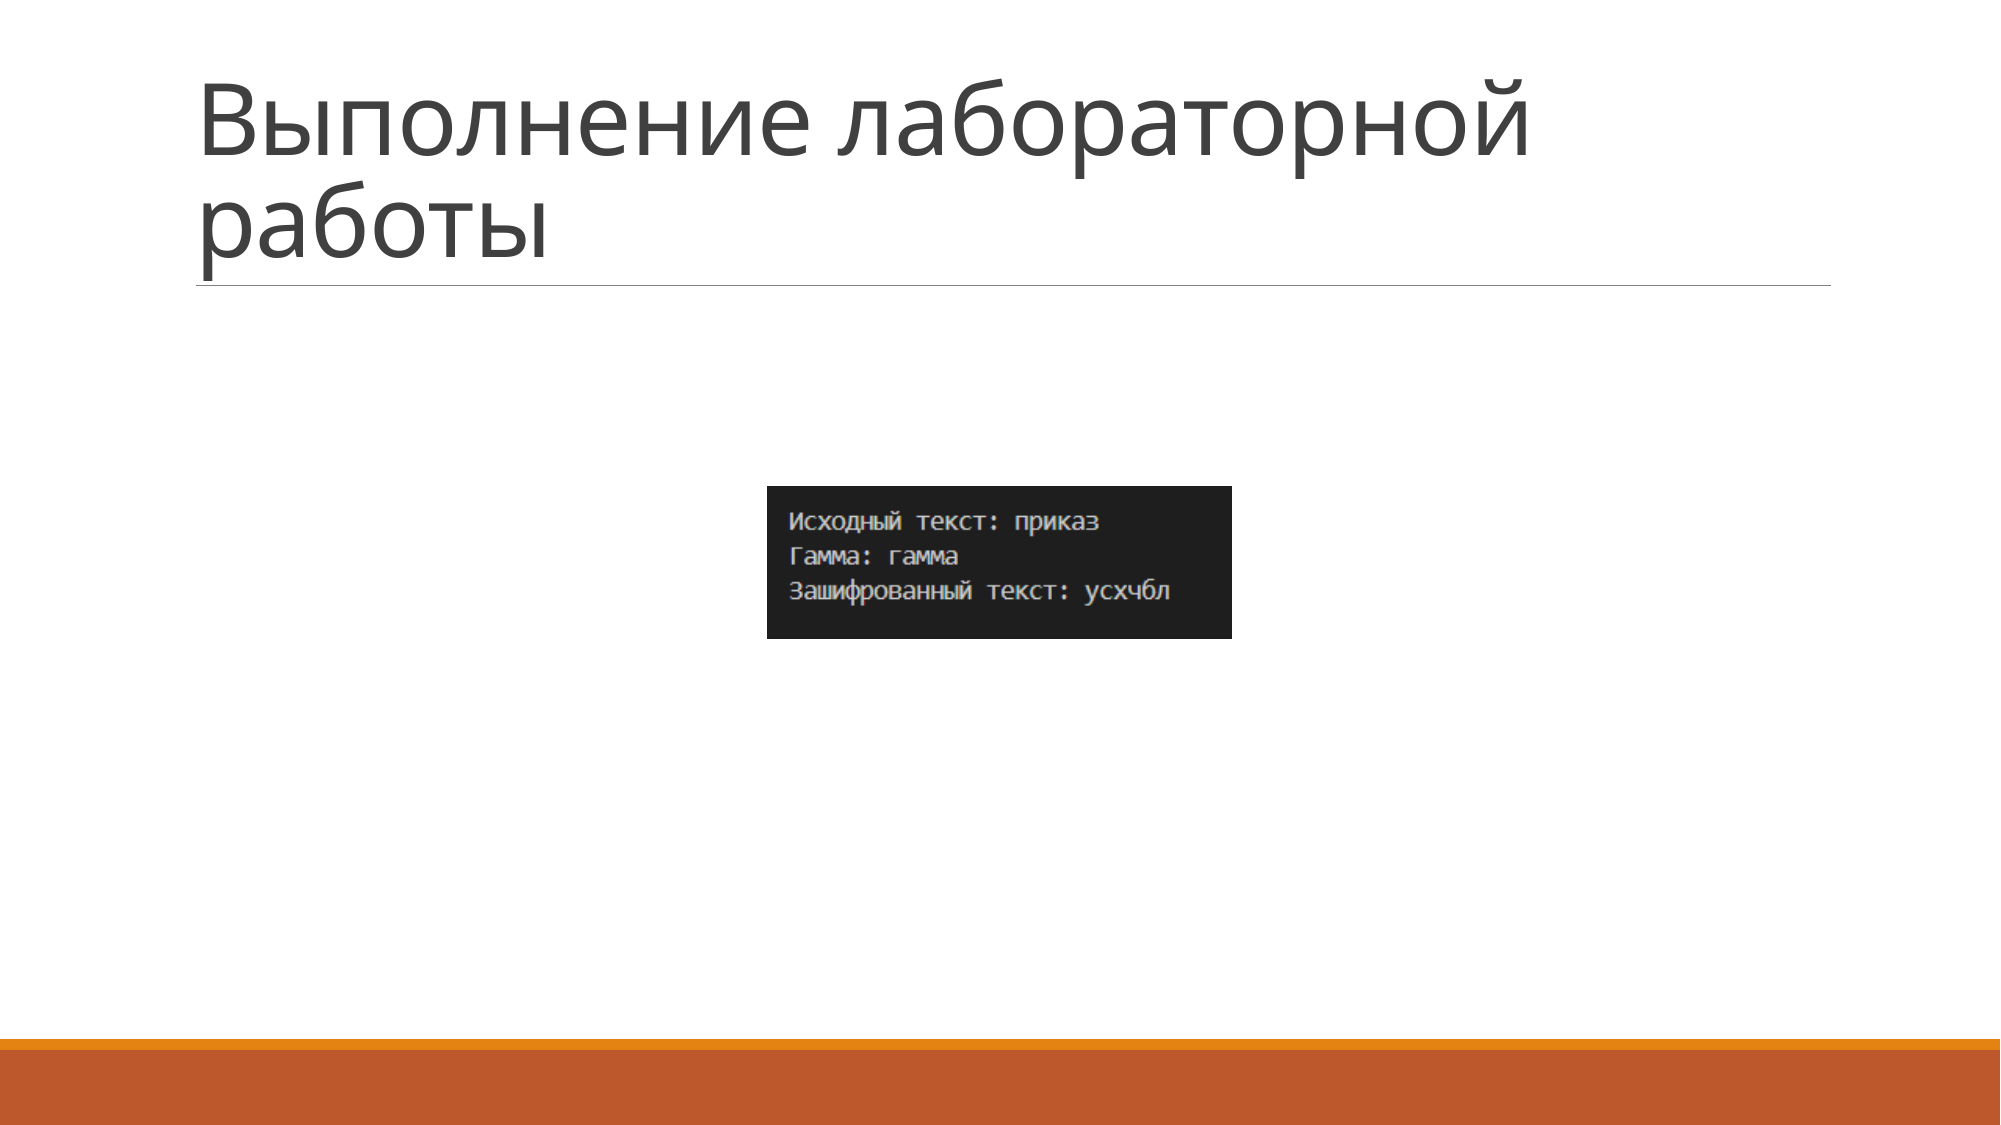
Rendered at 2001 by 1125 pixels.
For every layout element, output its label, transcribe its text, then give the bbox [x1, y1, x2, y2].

picture [767, 486, 1233, 639]
title Выполнение лабораторной работы [180, 47, 1830, 285]
